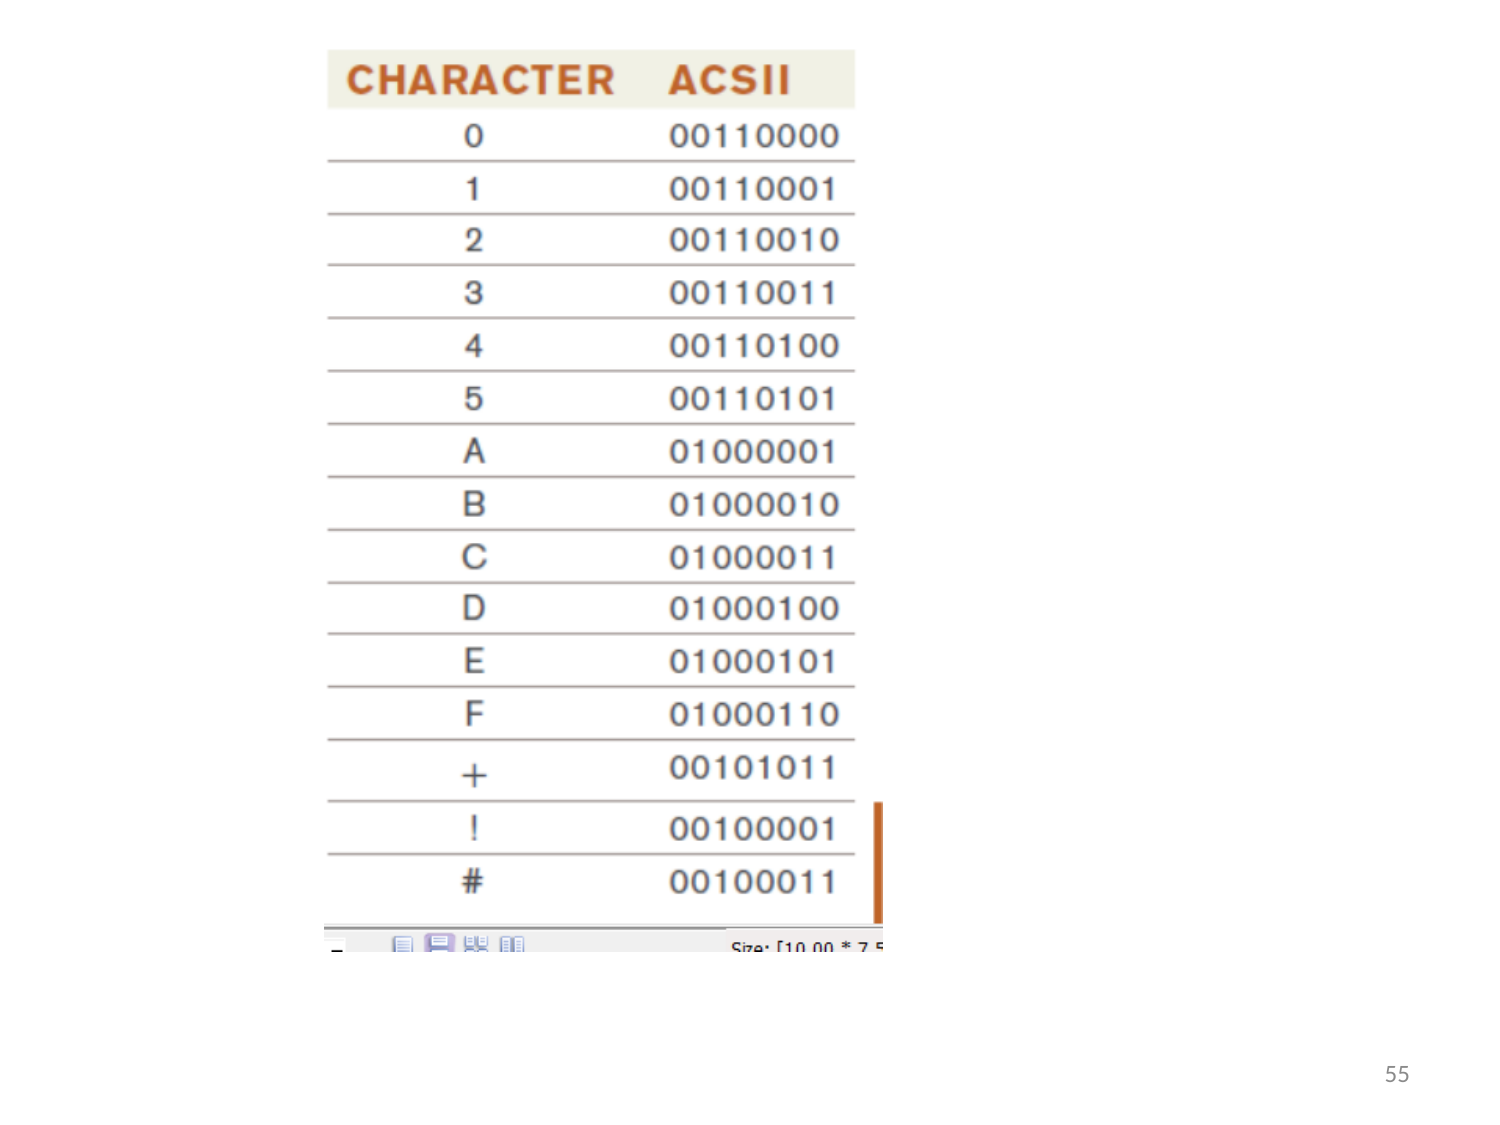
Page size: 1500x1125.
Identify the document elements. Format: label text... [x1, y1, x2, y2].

picture [324, 49, 883, 952]
slide_number 55 [1074, 1042, 1425, 1103]
